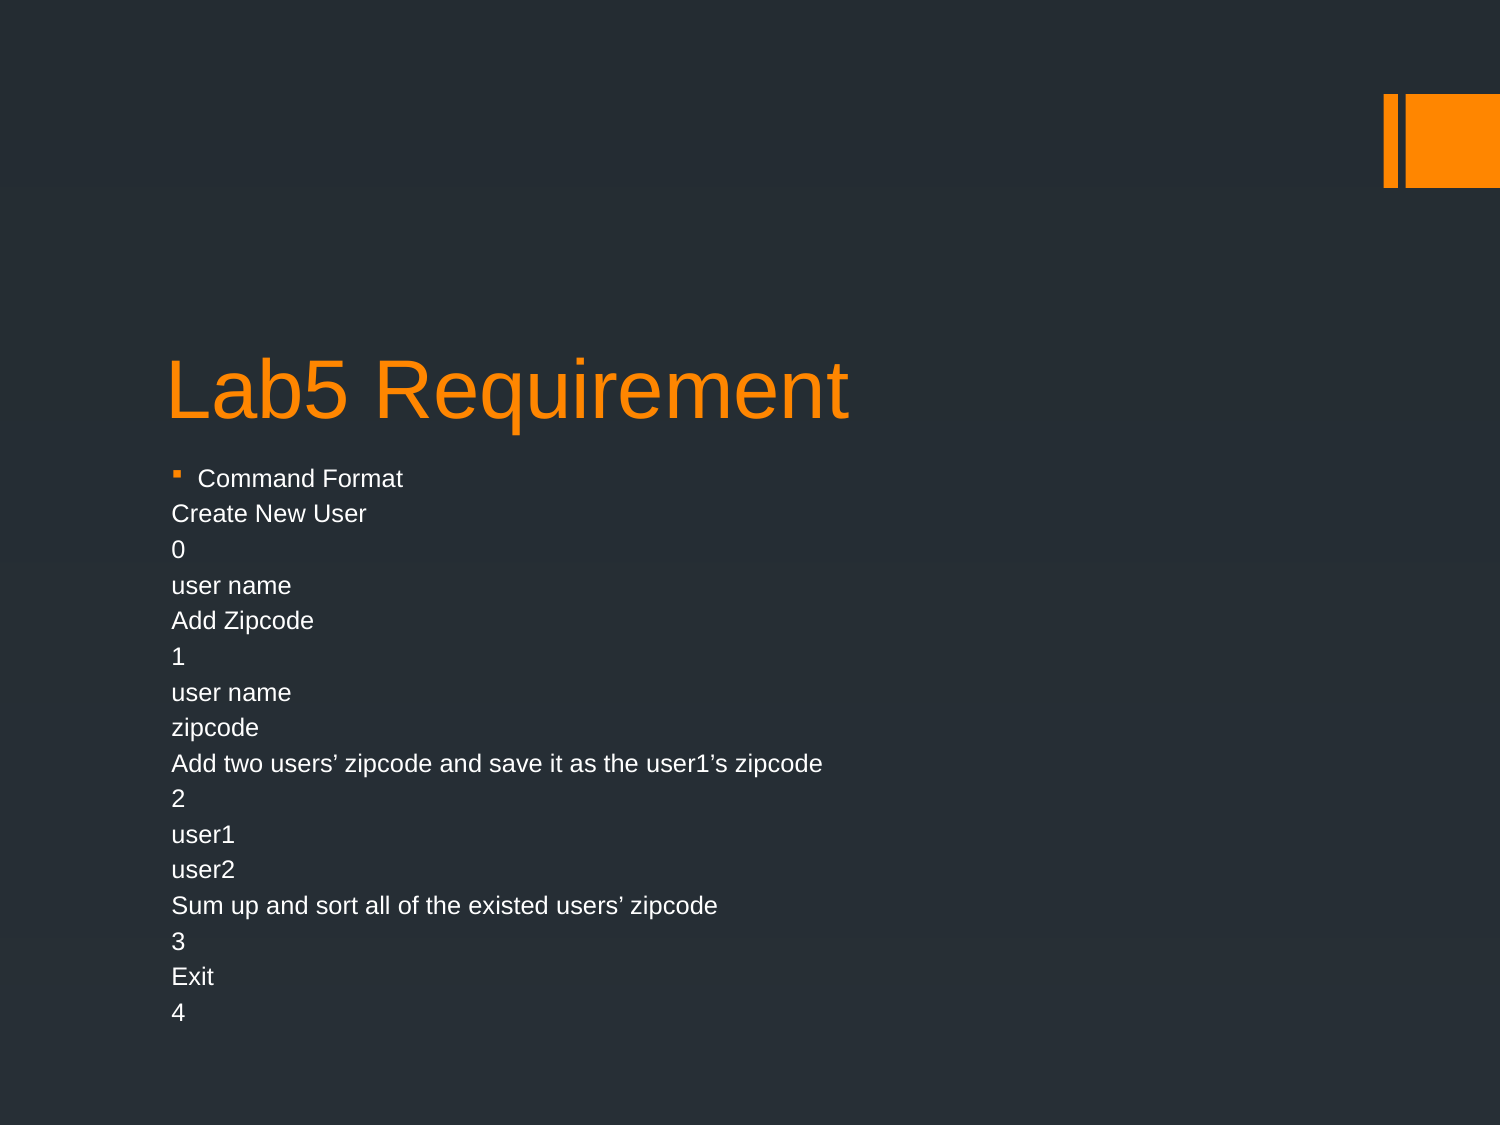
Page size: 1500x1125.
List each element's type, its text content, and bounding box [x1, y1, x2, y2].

title Lab5 Requirement [150, 253, 1350, 443]
list Command Format Create New User 0 user name Add Zipcode 1 user name zipcode Add two users’ zipcode and save it as the user1’s zipcode 2 user1 user2 Sum up and sort all of the existed users’ zipcode 3 Exit 4 [150, 454, 1350, 1035]
